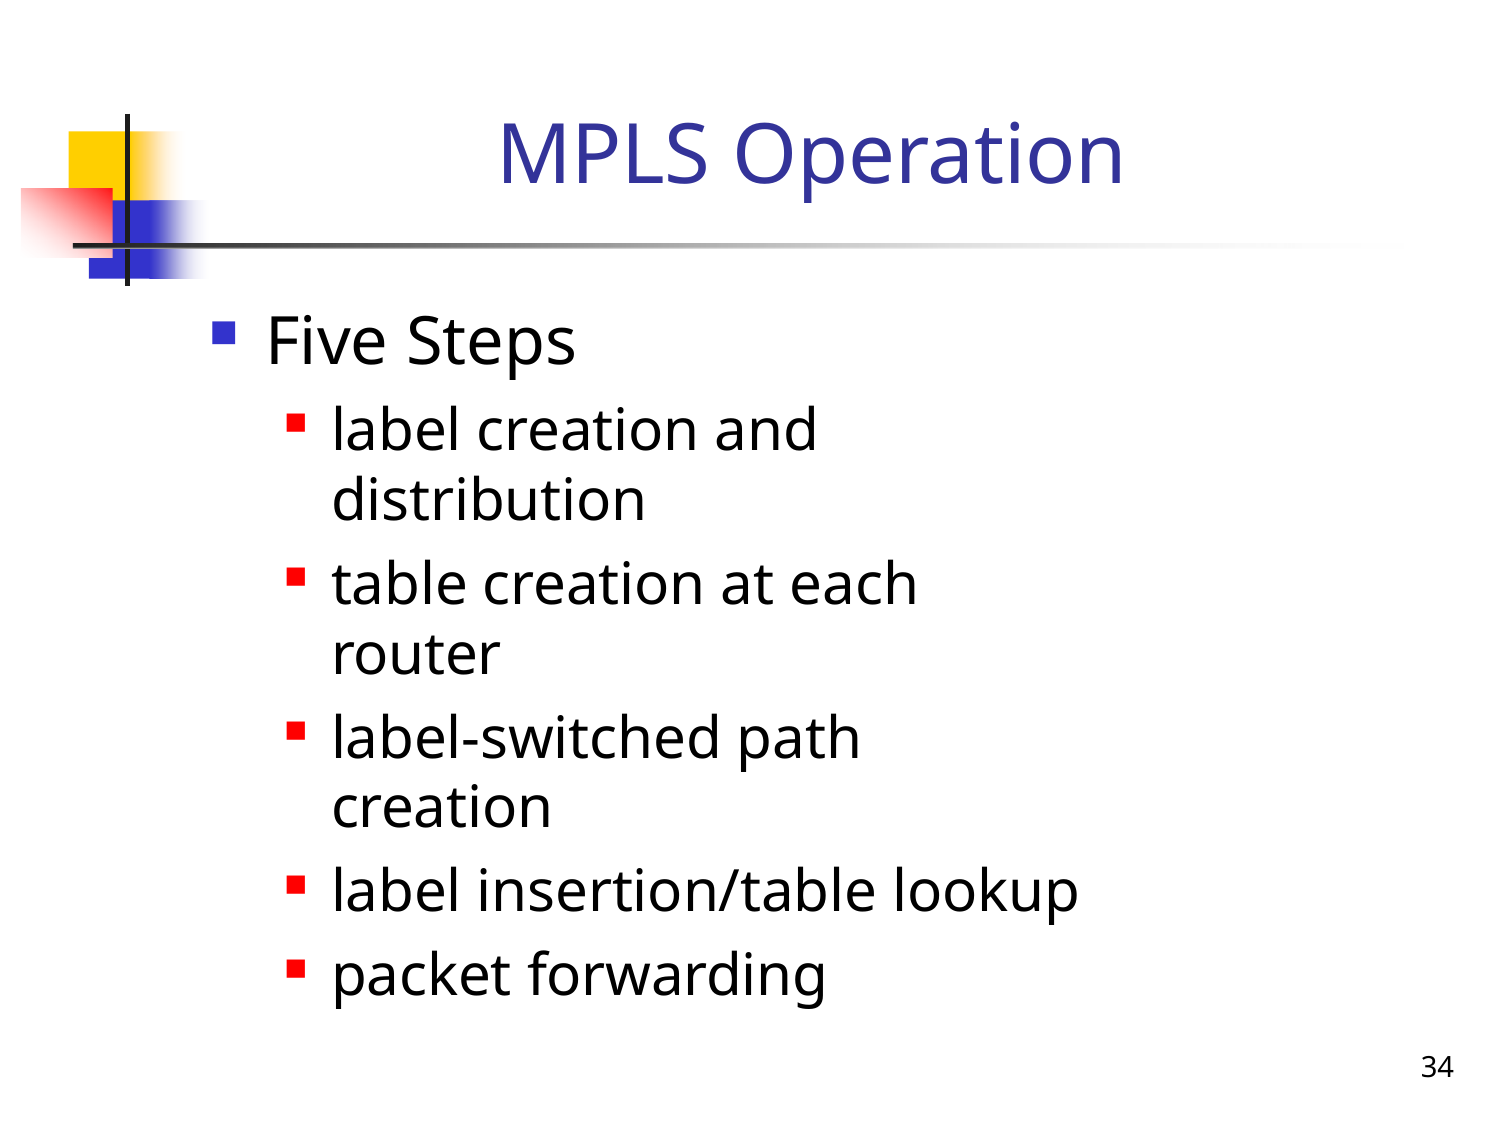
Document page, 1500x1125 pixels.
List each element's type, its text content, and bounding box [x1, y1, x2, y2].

picture [20, 188, 1423, 279]
text_box Five Steps label creation and distribution table creation at each router label-switched path creation label insertion/table lookup packet forwarding [207, 297, 1098, 1008]
slide_number 34 [1416, 1056, 1458, 1090]
title MPLS Operation [79, 100, 1421, 201]
